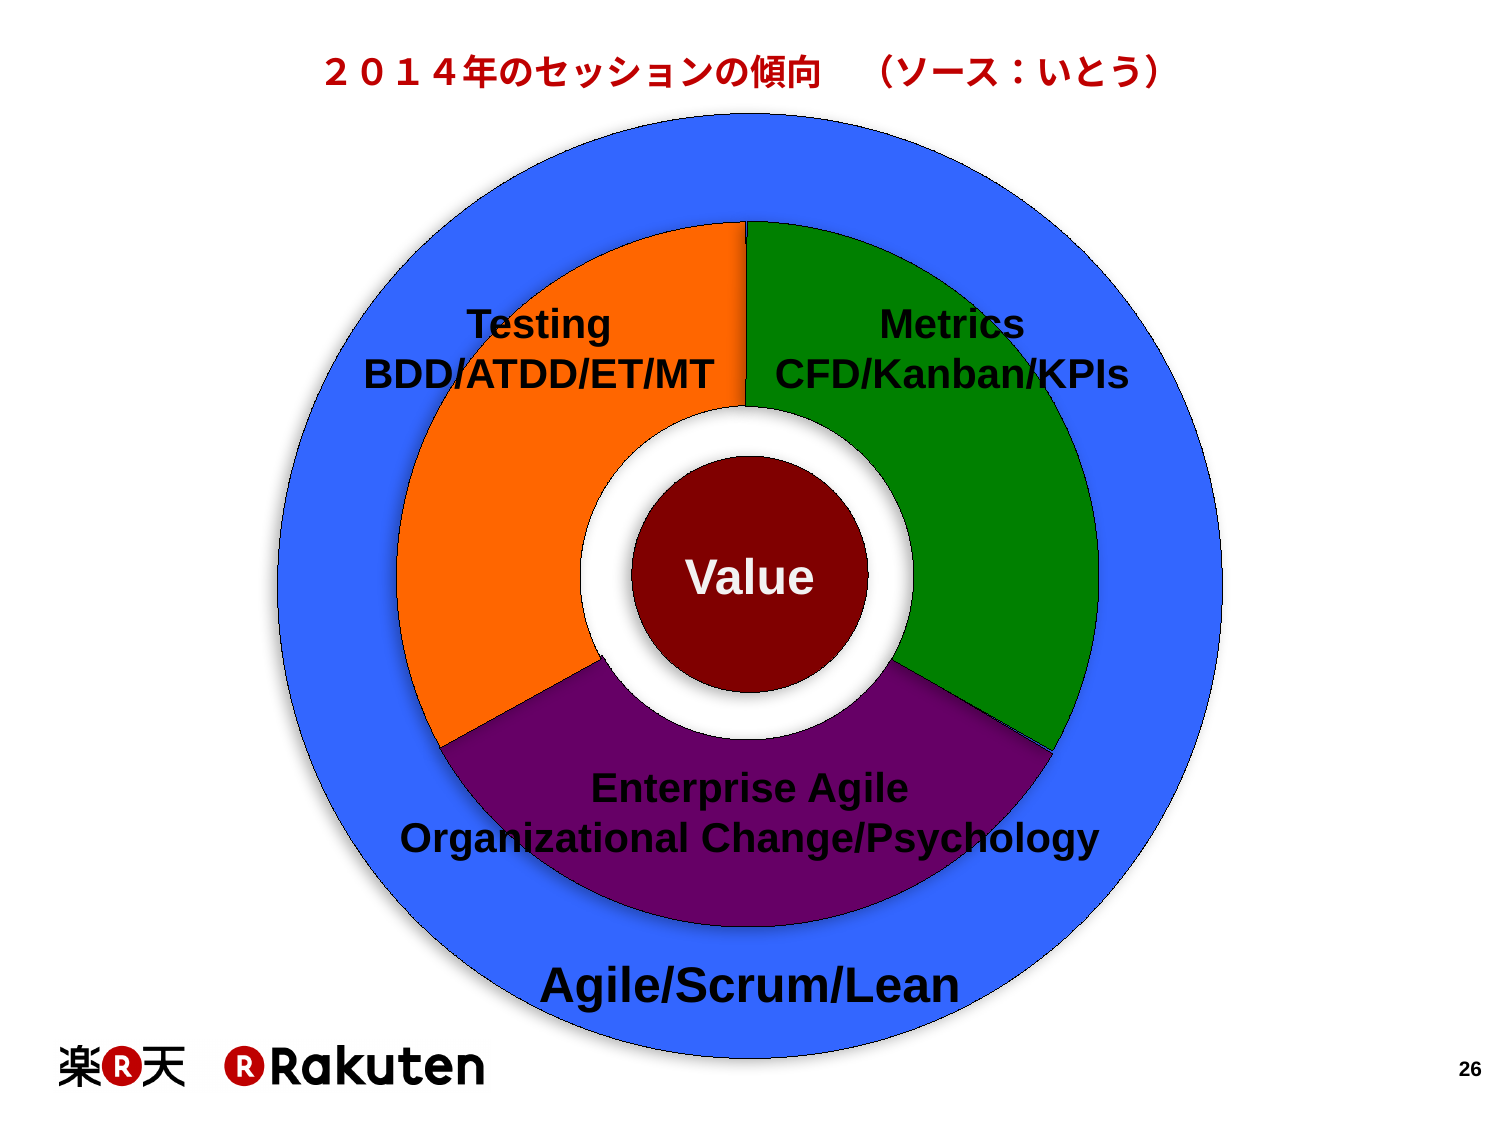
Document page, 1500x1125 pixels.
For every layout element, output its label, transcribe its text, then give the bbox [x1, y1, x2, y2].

text_box Value [631, 456, 869, 693]
text_box [798, 870, 1128, 995]
text_box Metrics CFD/Kanban/KPIs [746, 288, 1160, 407]
text_box [544, 222, 736, 288]
text_box [758, 407, 1099, 751]
text_box [383, 113, 1117, 288]
text_box Enterprise Agile Organizational Change/Psychology [366, 751, 1134, 870]
text_box [396, 407, 729, 748]
text_box [580, 1027, 920, 1059]
text_box [372, 870, 689, 995]
text_box [746, 221, 952, 288]
picture [53, 1039, 491, 1093]
text_box [455, 655, 1022, 751]
text_box Testing BDD/ATDD/ET/MT [332, 288, 746, 407]
text_box Agile/Scrum/Lean [513, 937, 987, 1027]
text_box [1060, 351, 1223, 862]
title ２０１４年のセッションの傾向 （ソース：いとう） [59, 41, 1441, 101]
text_box [555, 870, 941, 927]
text_box [277, 365, 425, 862]
